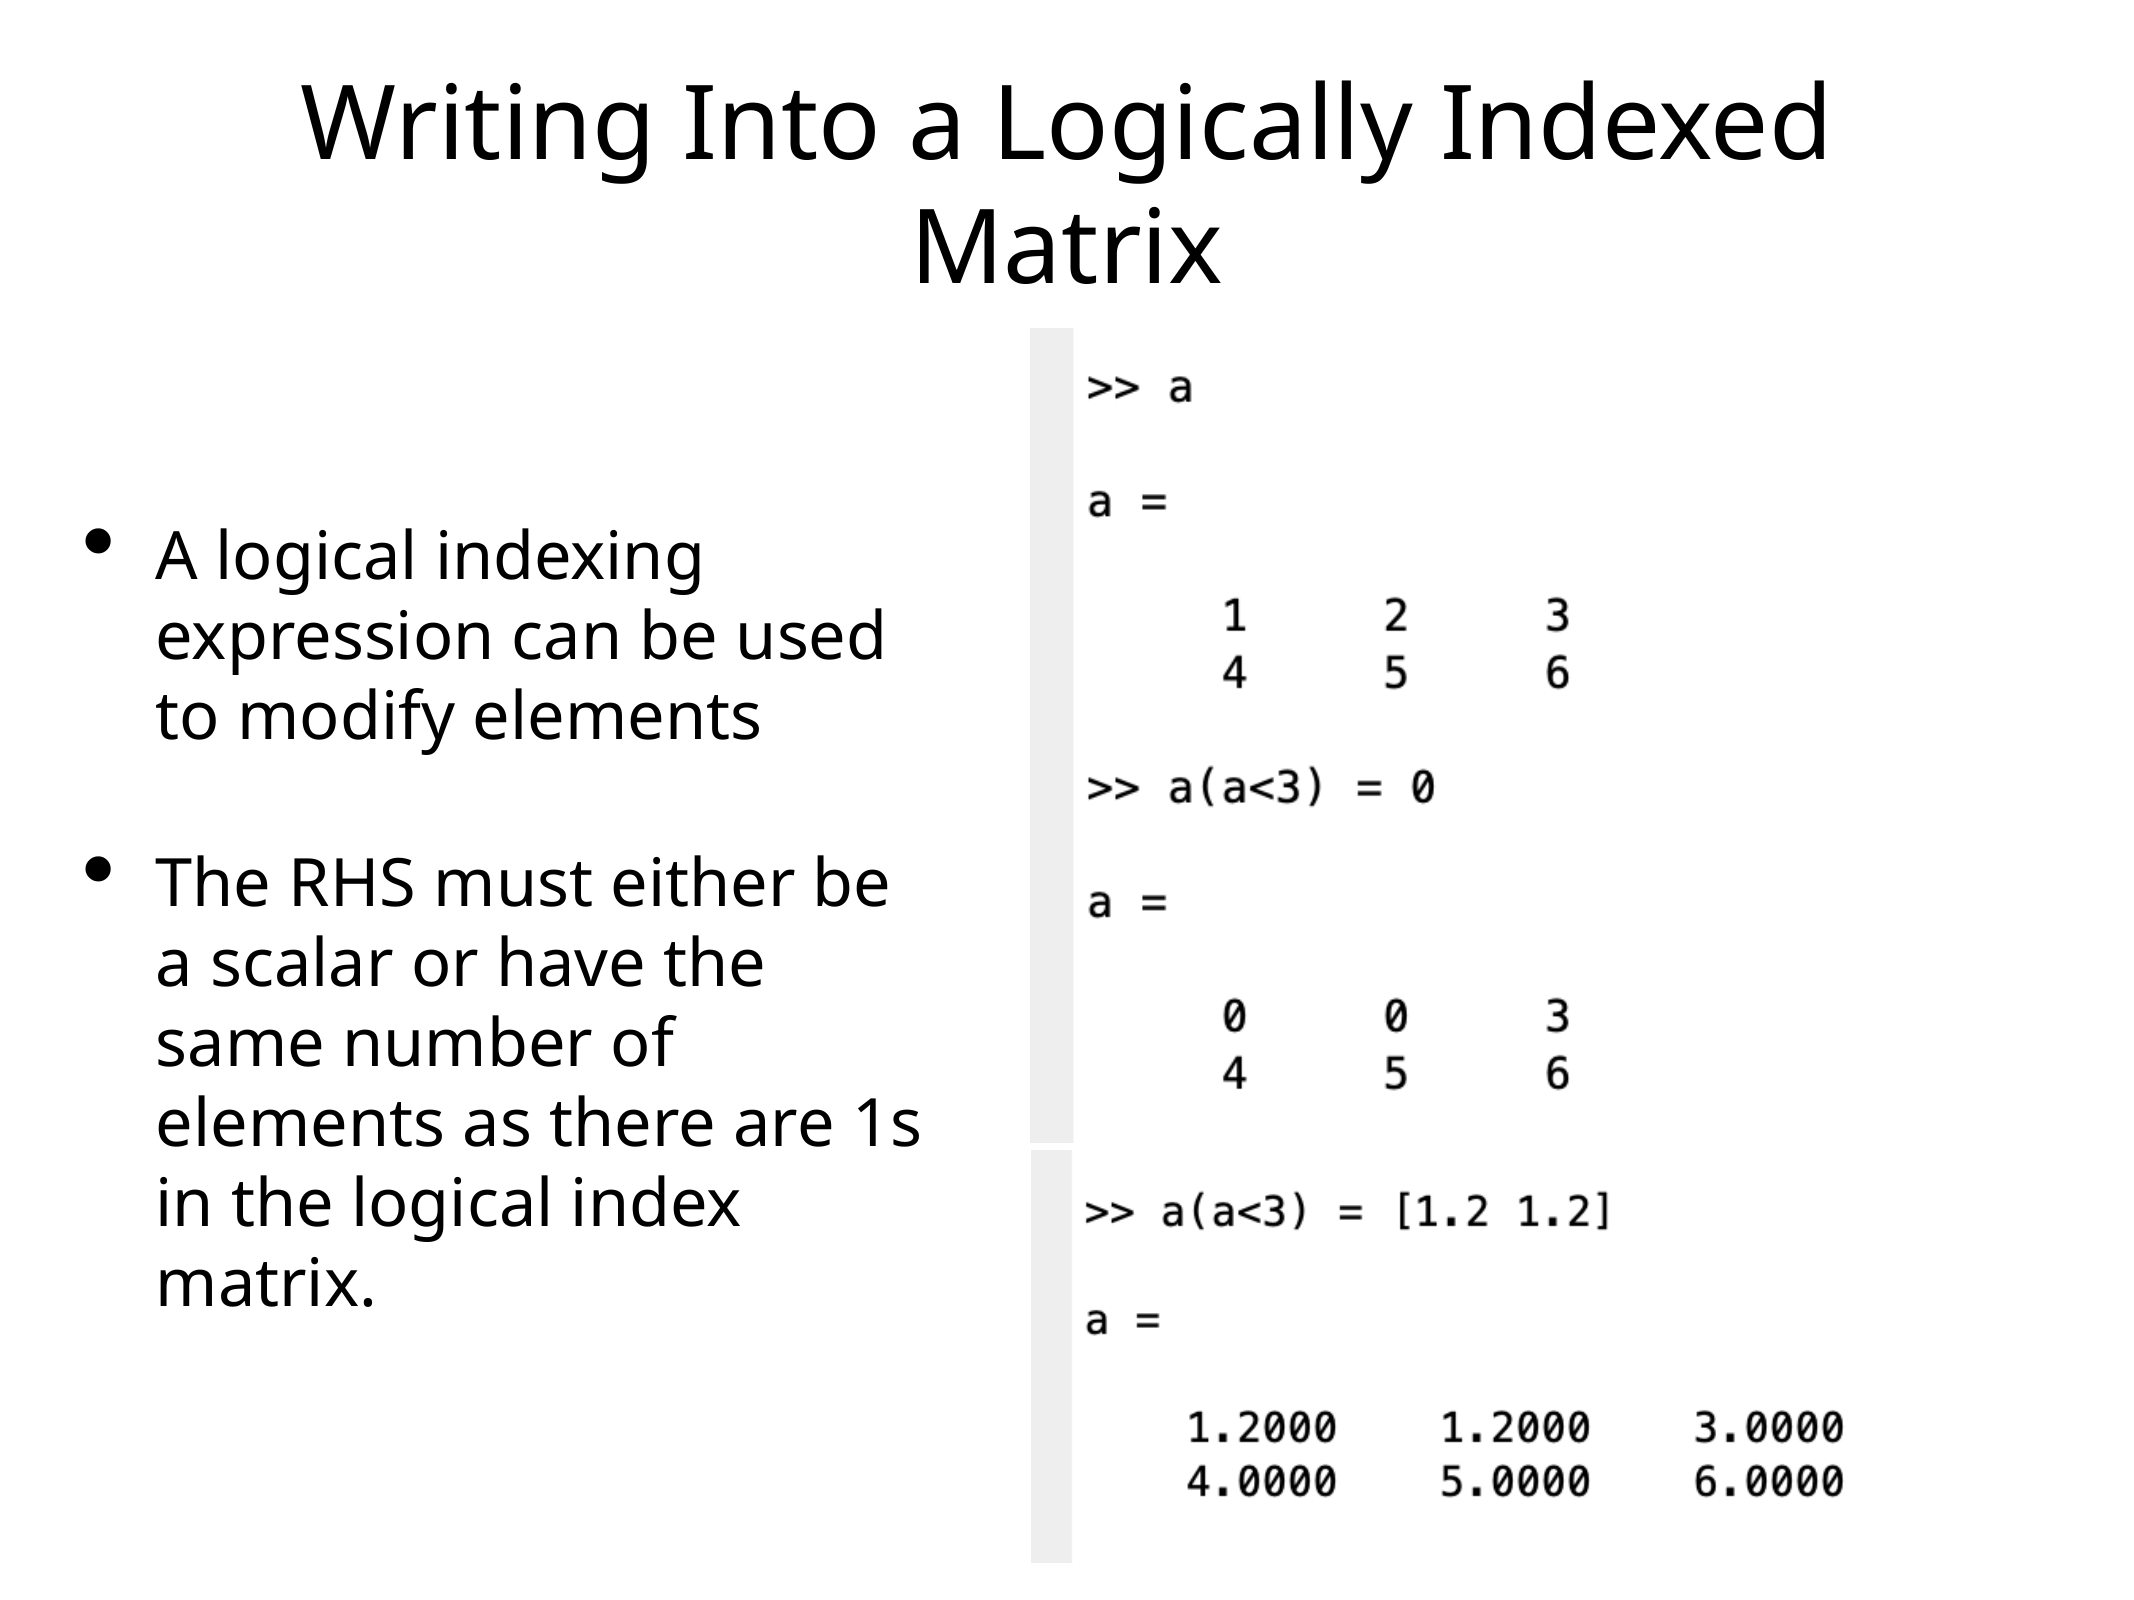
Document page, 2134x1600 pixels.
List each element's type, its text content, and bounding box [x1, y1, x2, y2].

picture [1030, 327, 1674, 1143]
list A logical indexing expression can be used to modify elements The RHS must either be a scalar or have the same number of elements as there are 1s in the logical index matrix. [73, 344, 950, 1488]
picture [1031, 1150, 1938, 1564]
title Writing Into a Logically Indexed Matrix [155, 41, 1978, 320]
